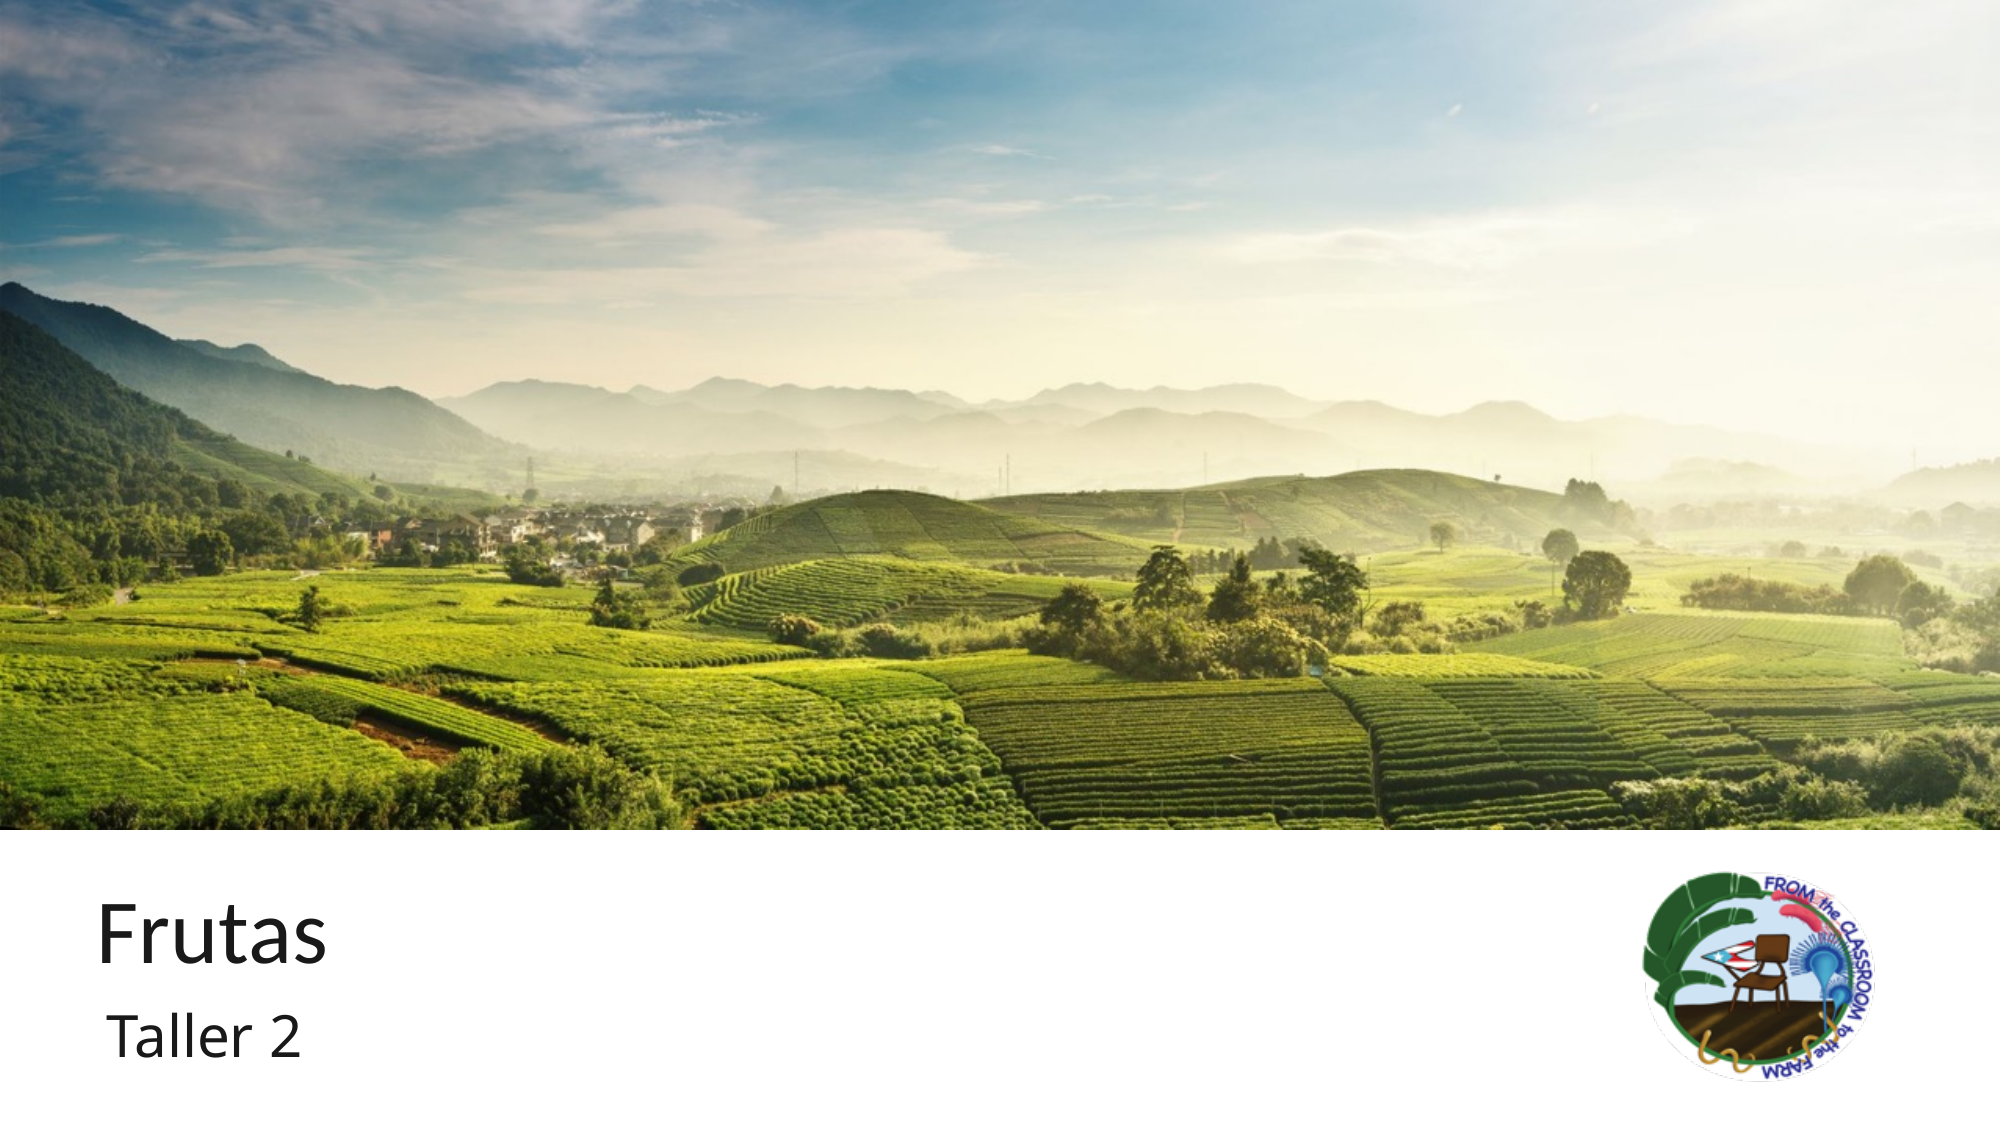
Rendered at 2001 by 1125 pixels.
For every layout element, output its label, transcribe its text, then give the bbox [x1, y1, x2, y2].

text_box Frutas [81, 842, 1656, 990]
text_box Taller 2 [106, 999, 1537, 1070]
picture [1583, 845, 1928, 1093]
picture [0, 0, 2000, 830]
